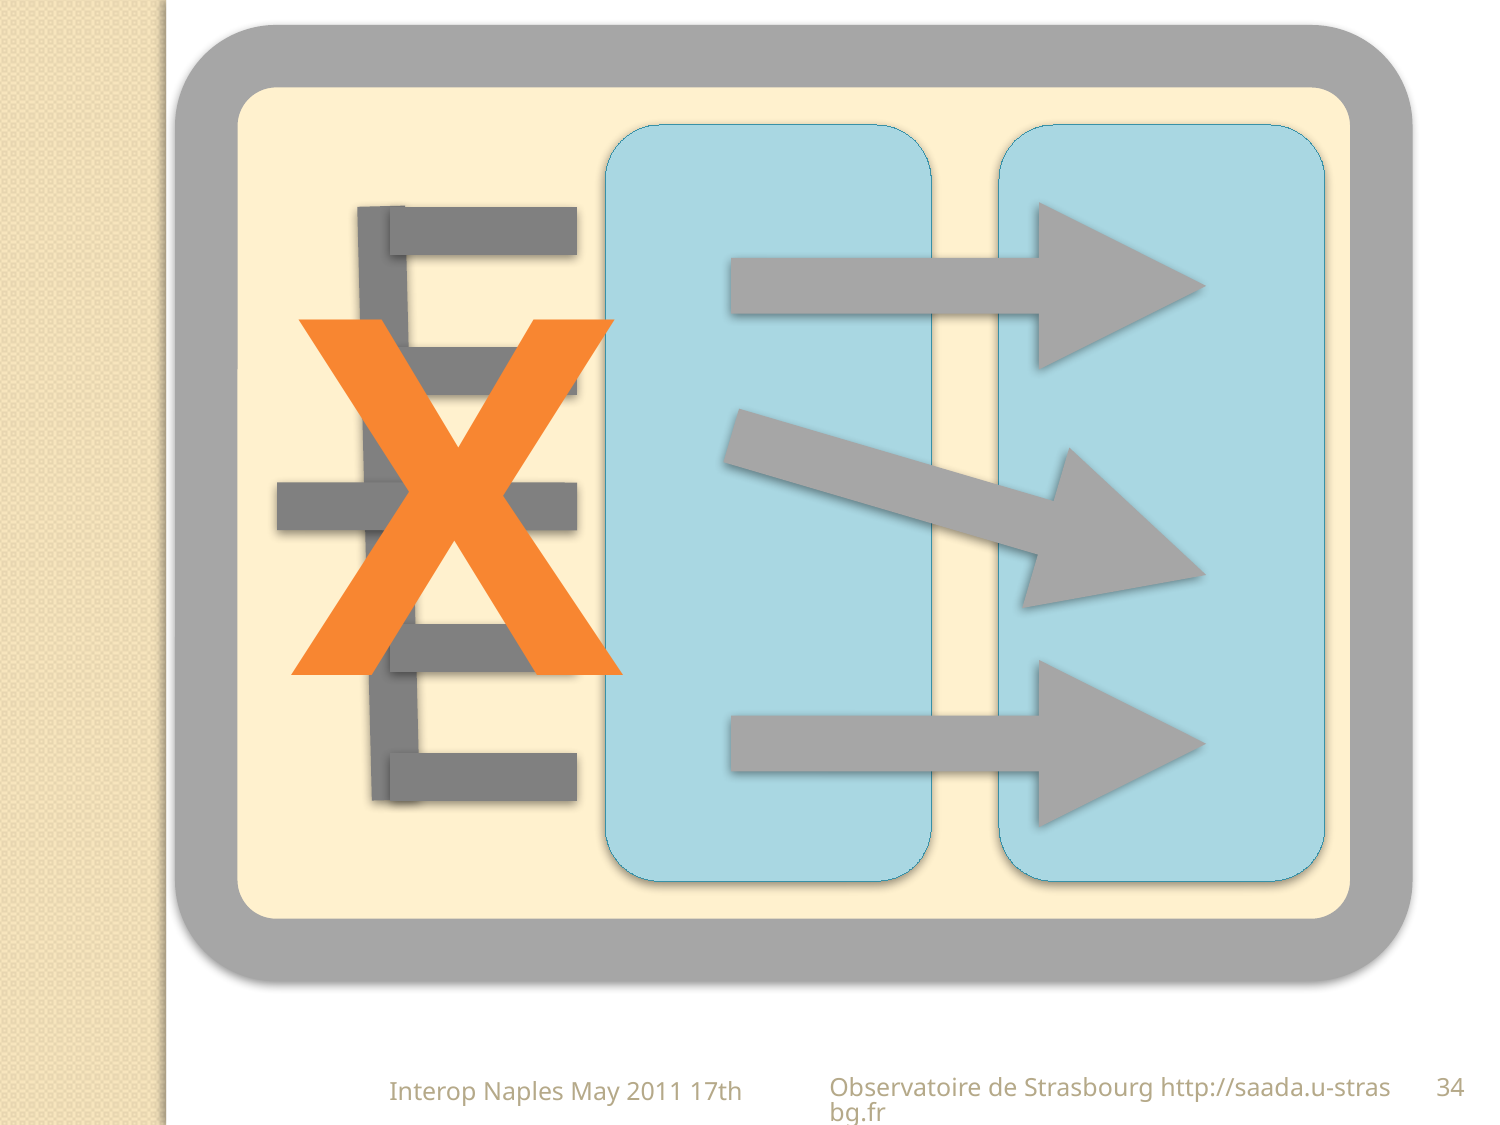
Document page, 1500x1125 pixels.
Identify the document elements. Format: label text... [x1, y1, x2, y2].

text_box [206, 55, 1382, 951]
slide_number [338, 1034, 765, 1113]
slide_number 34 [1413, 1034, 1488, 1113]
footer Observatoire de Strasbourg http://saada.u-strasbg.fr [814, 1034, 1413, 1113]
